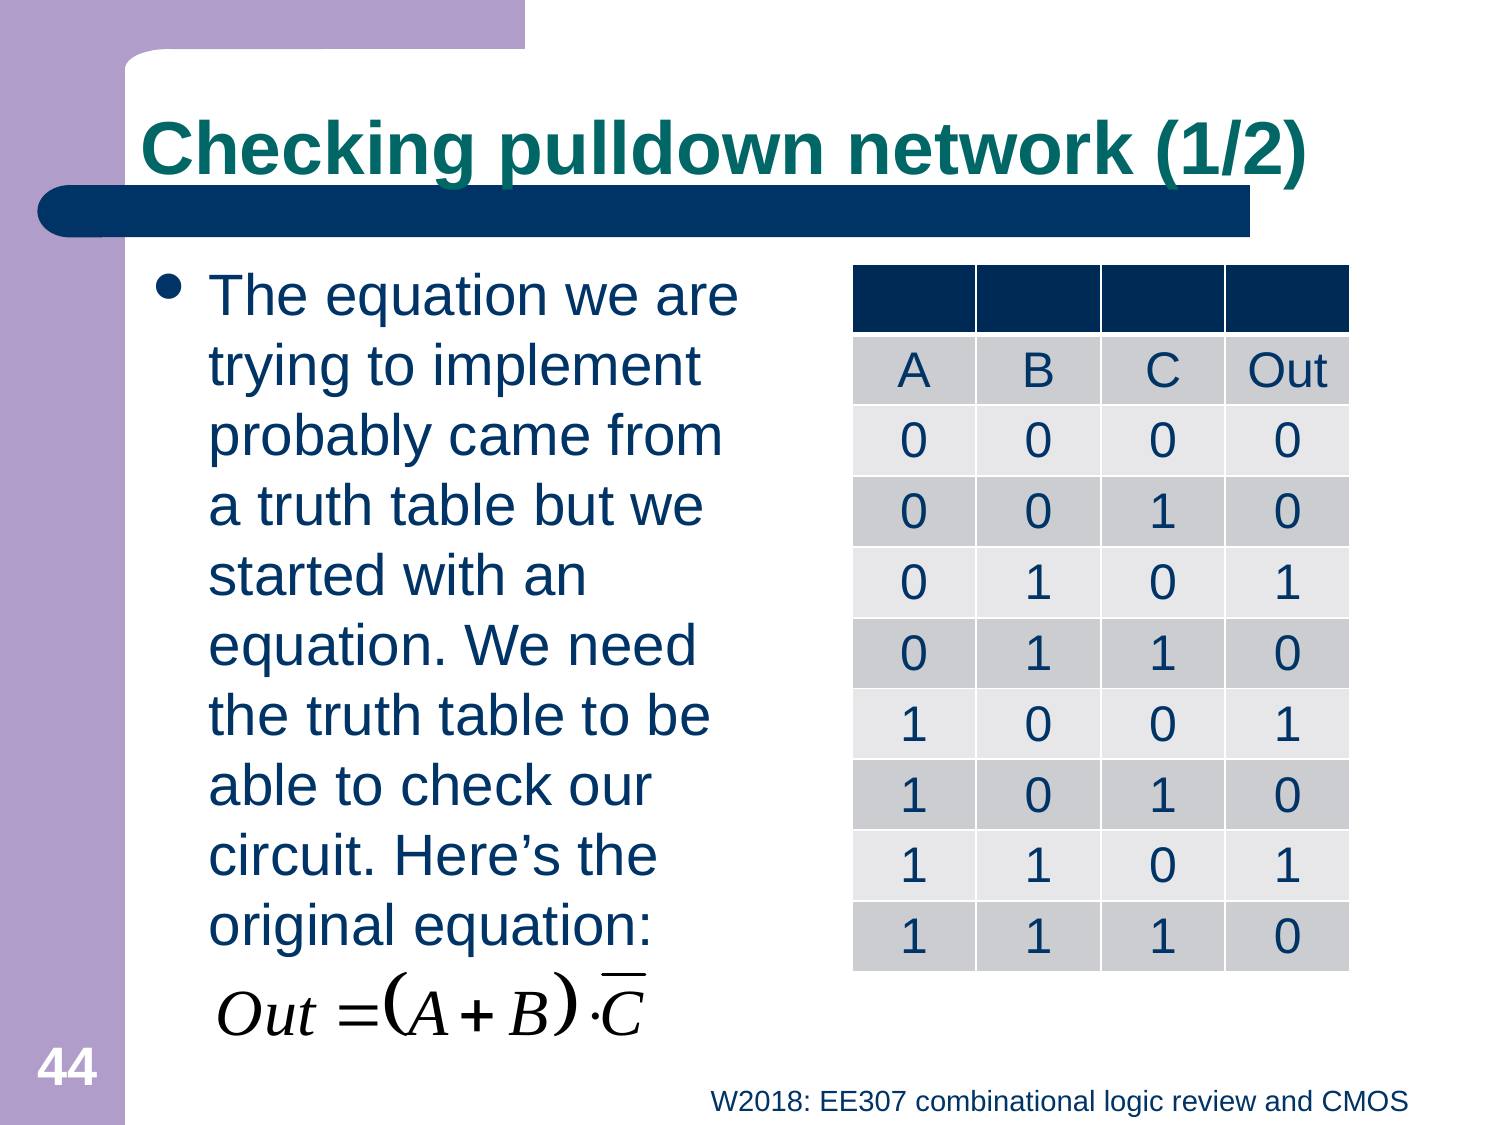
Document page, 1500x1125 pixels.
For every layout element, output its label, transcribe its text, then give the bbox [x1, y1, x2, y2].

table_cell 1 [853, 902, 975, 971]
table_cell 1 [1226, 689, 1349, 758]
table_cell 0 [1226, 406, 1349, 475]
table_cell 1 [1102, 902, 1224, 971]
table_cell 1 [1102, 619, 1224, 688]
table_cell 0 [853, 477, 975, 546]
table_header [853, 265, 975, 332]
table_cell 0 [977, 689, 1100, 758]
table_cell 0 [1102, 831, 1224, 900]
table_cell 1 [853, 760, 975, 829]
table_cell 1 [853, 831, 975, 900]
table_cell 1 [1102, 760, 1224, 829]
table_cell 1 [977, 902, 1100, 971]
slide_number 44 [0, 1023, 136, 1105]
list The equation we are trying to implement probably came from a truth table but we started with an equation. We need the truth table to be able to check our circuit. Here’s the original equation: [137, 249, 766, 999]
table_header [1226, 265, 1349, 332]
title Checking pulldown network (1/2) [124, 72, 1500, 199]
table_cell 1 [1226, 831, 1349, 900]
table_header [977, 265, 1100, 332]
table_cell 1 [1226, 548, 1349, 617]
table_cell 1 [977, 619, 1100, 688]
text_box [206, 958, 658, 1064]
table_cell 0 [853, 548, 975, 617]
table_cell 0 [1102, 406, 1224, 475]
table_cell 0 [1226, 477, 1349, 546]
table_cell 0 [977, 760, 1100, 829]
table_cell 0 [853, 406, 975, 475]
table_cell C [1102, 337, 1224, 404]
table_cell 0 [1102, 689, 1224, 758]
table_cell A [853, 337, 975, 404]
table_cell Out [1226, 337, 1349, 404]
table_cell 0 [1102, 548, 1224, 617]
table_cell 1 [1102, 477, 1224, 546]
table_cell 0 [977, 477, 1100, 546]
table_cell 0 [1226, 760, 1349, 829]
table_cell 1 [977, 548, 1100, 617]
table_cell 1 [977, 831, 1100, 900]
table_cell 0 [1226, 619, 1349, 688]
table_cell 0 [853, 619, 975, 688]
table_header [1102, 265, 1224, 332]
table_cell 0 [1226, 902, 1349, 971]
footer W2018: EE307 combinational logic review and CMOS [512, 1074, 1426, 1125]
table_cell 0 [977, 406, 1100, 475]
table_cell 1 [853, 689, 975, 758]
table_cell B [977, 337, 1100, 404]
